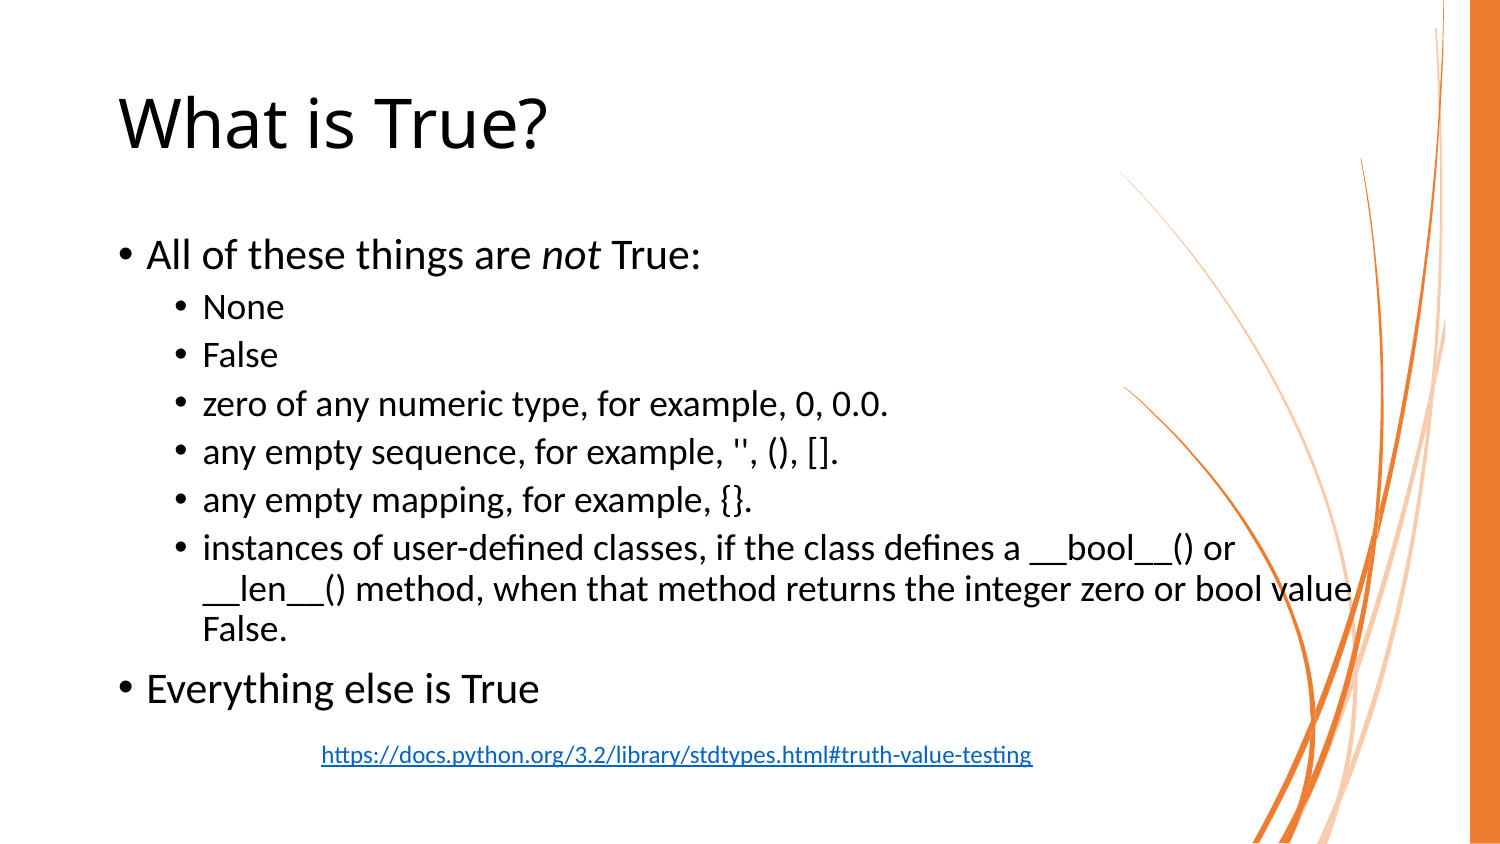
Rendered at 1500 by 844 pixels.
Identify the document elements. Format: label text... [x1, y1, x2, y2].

text_box https://docs.python.org/3.2/library/stdtypes.html#truth-value-testing [306, 731, 1432, 776]
title What is True? [103, 44, 1397, 208]
list All of these things are not True: None False zero of any numeric type, for example, 0, 0.0. any empty sequence, for example, '', (), []. any empty mapping, for example, {}. instances of user-defined classes, if the class defines a __bool__() or __len__() method, when that method returns the integer zero or bool value False. Everything else is True [103, 224, 1397, 760]
